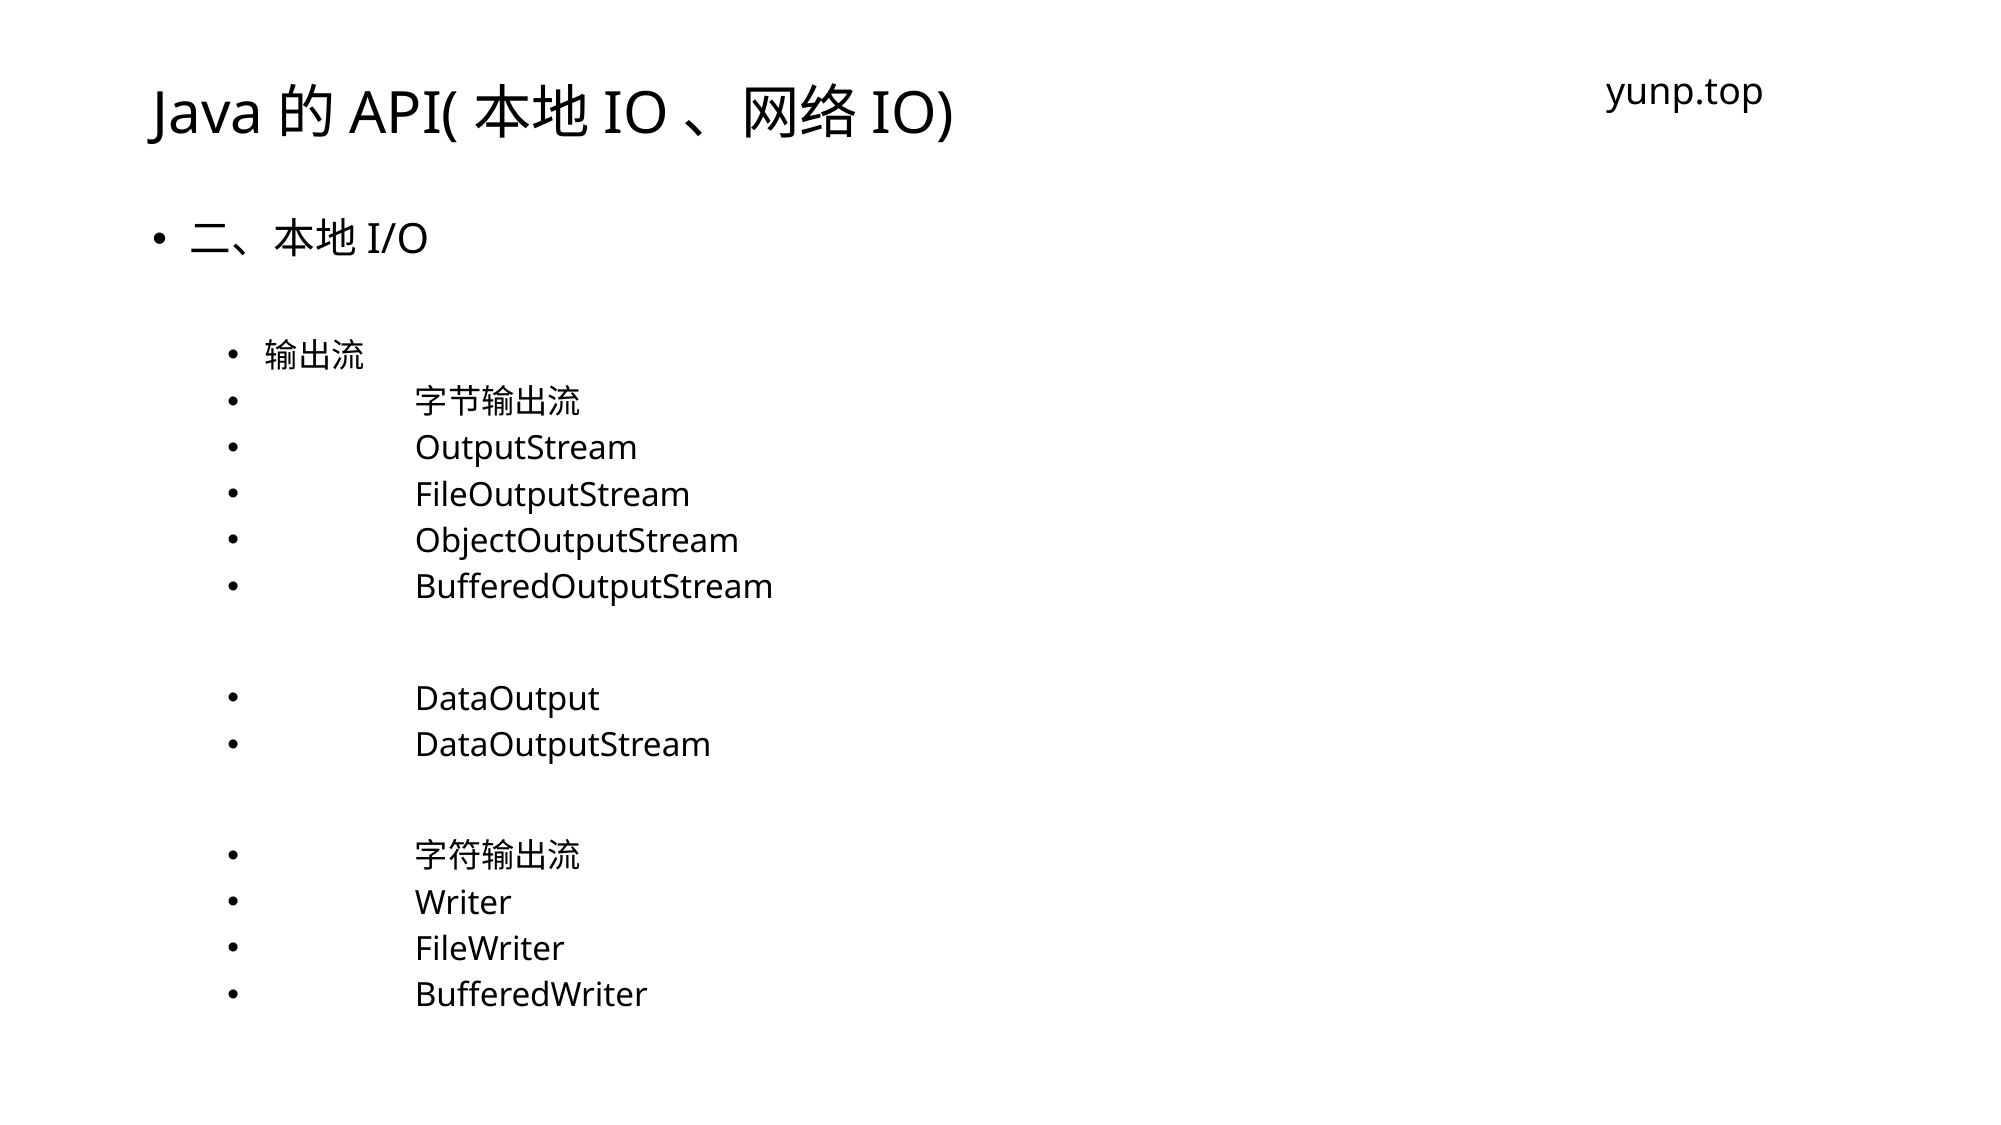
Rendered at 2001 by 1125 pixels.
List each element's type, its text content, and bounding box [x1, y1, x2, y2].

text_box yunp.top [1591, 59, 1844, 120]
list 二、本地I/O 输出流 字节输出流 OutputStream FileOutputStream ObjectOutputStream BufferedOutputStream DataOutput DataOutputStream 字符输出流 Writer FileWriter BufferedWriter [137, 210, 1863, 1066]
title Java的API(本地IO、网络IO) [137, 59, 1592, 171]
